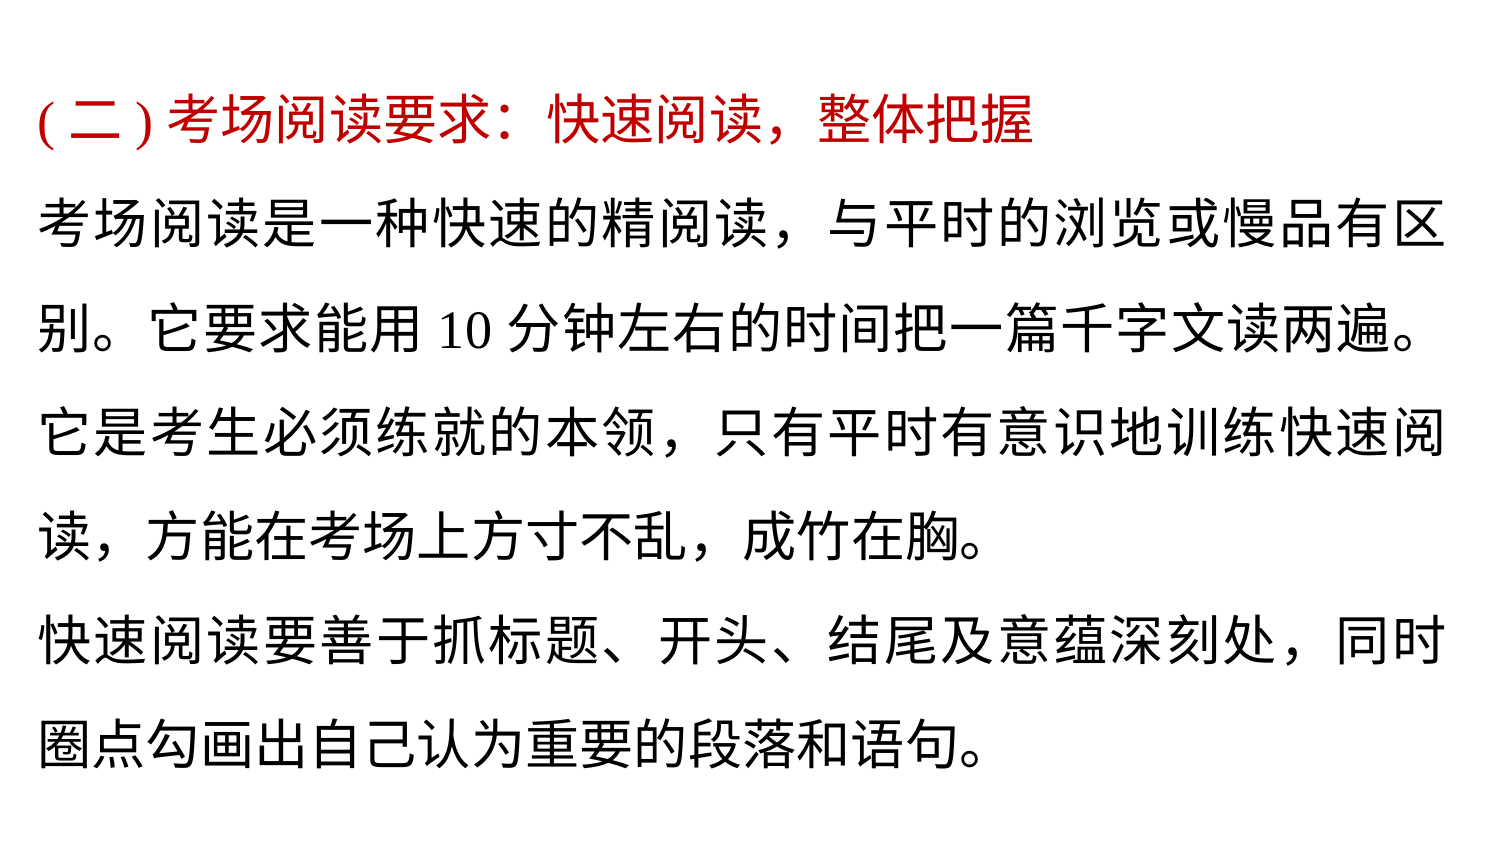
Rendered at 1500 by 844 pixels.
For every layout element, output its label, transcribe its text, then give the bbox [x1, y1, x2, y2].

text_box (二)考场阅读要求：快速阅读，整体把握 考场阅读是一种快速的精阅读，与平时的浏览或慢品有区别。它要求能用10分钟左右的时间把一篇千字文读两遍。它是考生必须练就的本领，只有平时有意识地训练快速阅读，方能在考场上方寸不乱，成竹在胸。 快速阅读要善于抓标题、开头、结尾及意蕴深刻处，同时圈点勾画出自己认为重要的段落和语句。 [22, 39, 1462, 783]
